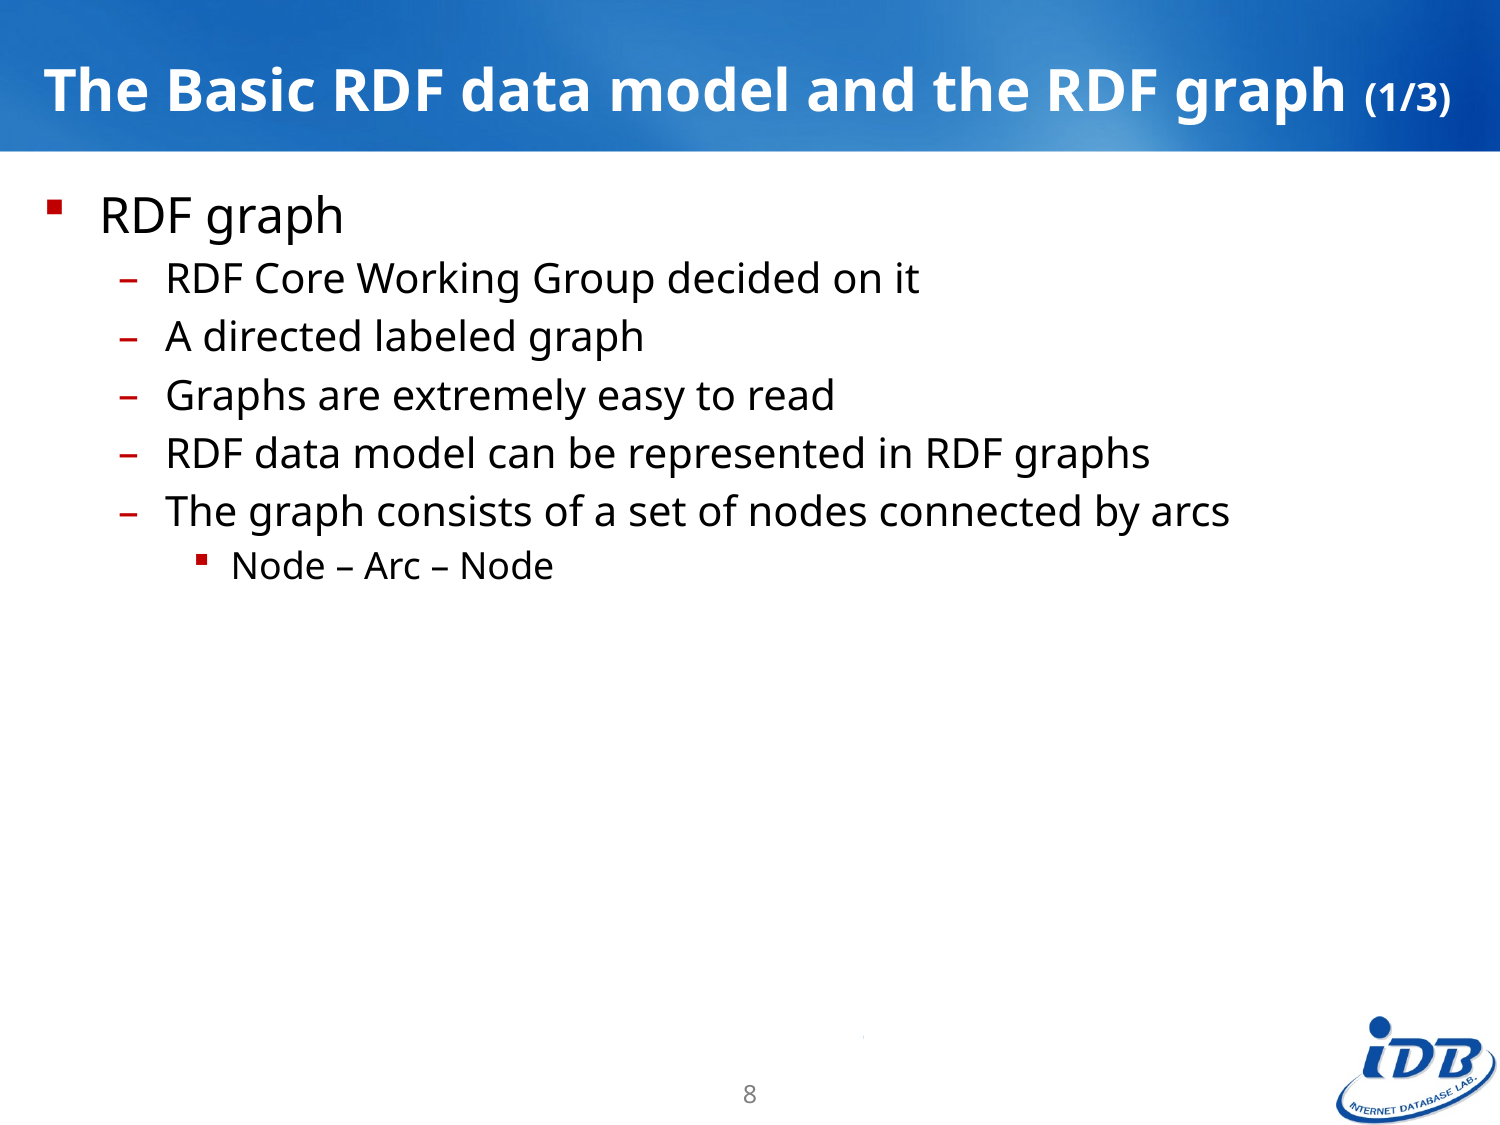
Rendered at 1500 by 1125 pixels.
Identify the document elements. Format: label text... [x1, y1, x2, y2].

list RDF graph RDF Core Working Group decided on it A directed labeled graph Graphs are extremely easy to read RDF data model can be represented in RDF graphs The graph consists of a set of nodes connected by arcs Node – Arc – Node [28, 175, 1472, 1067]
picture [0, 0, 1500, 1125]
title The Basic RDF data model and the RDF graph (1/3) [28, 23, 1472, 153]
slide_number 8 [688, 1078, 812, 1114]
